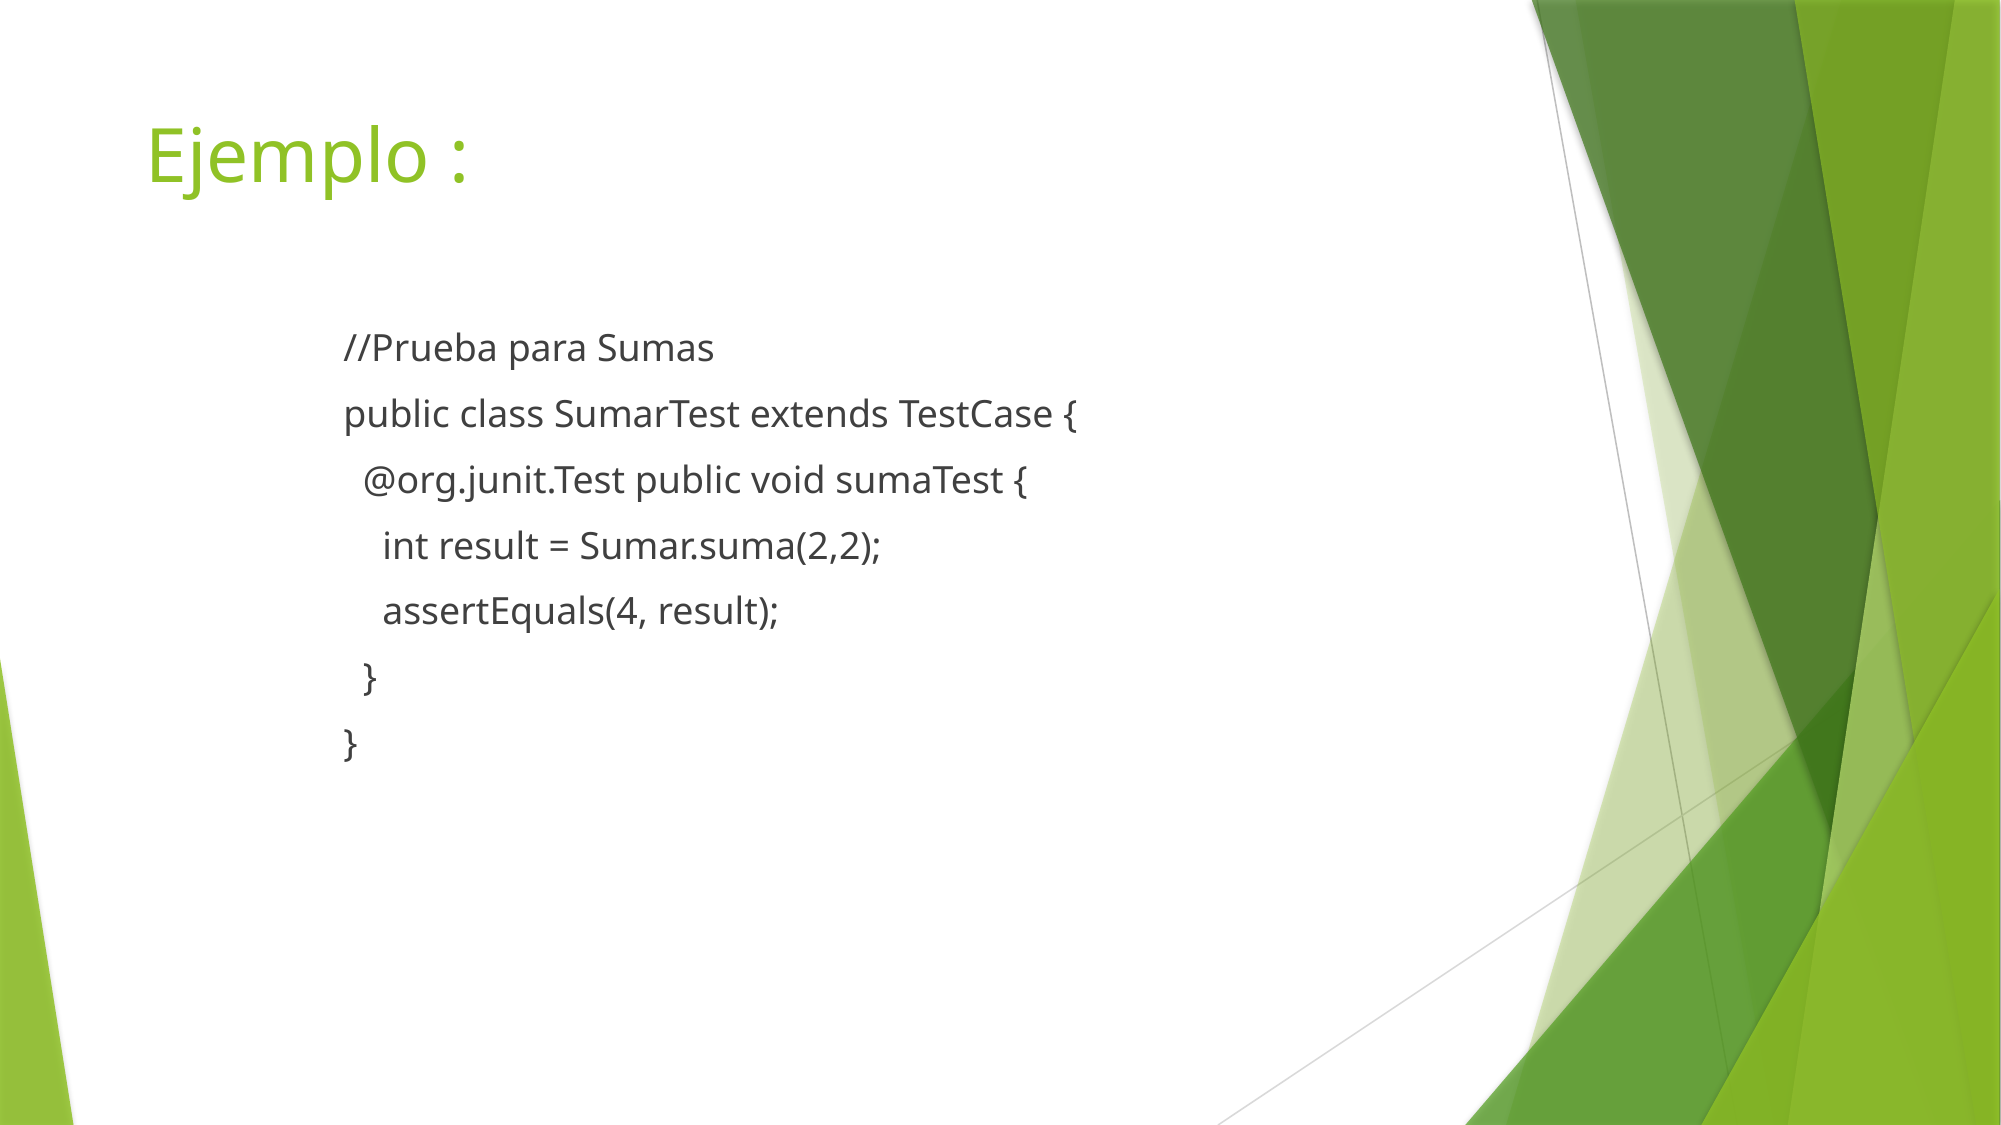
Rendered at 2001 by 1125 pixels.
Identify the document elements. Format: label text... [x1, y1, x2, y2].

title Ejemplo : [111, 99, 1522, 317]
list //Prueba para Sumas public class SumarTest extends TestCase { @org.junit.Test public void sumaTest { int result = Sumar.suma(2,2); assertEquals(4, result); } } [328, 316, 1739, 954]
